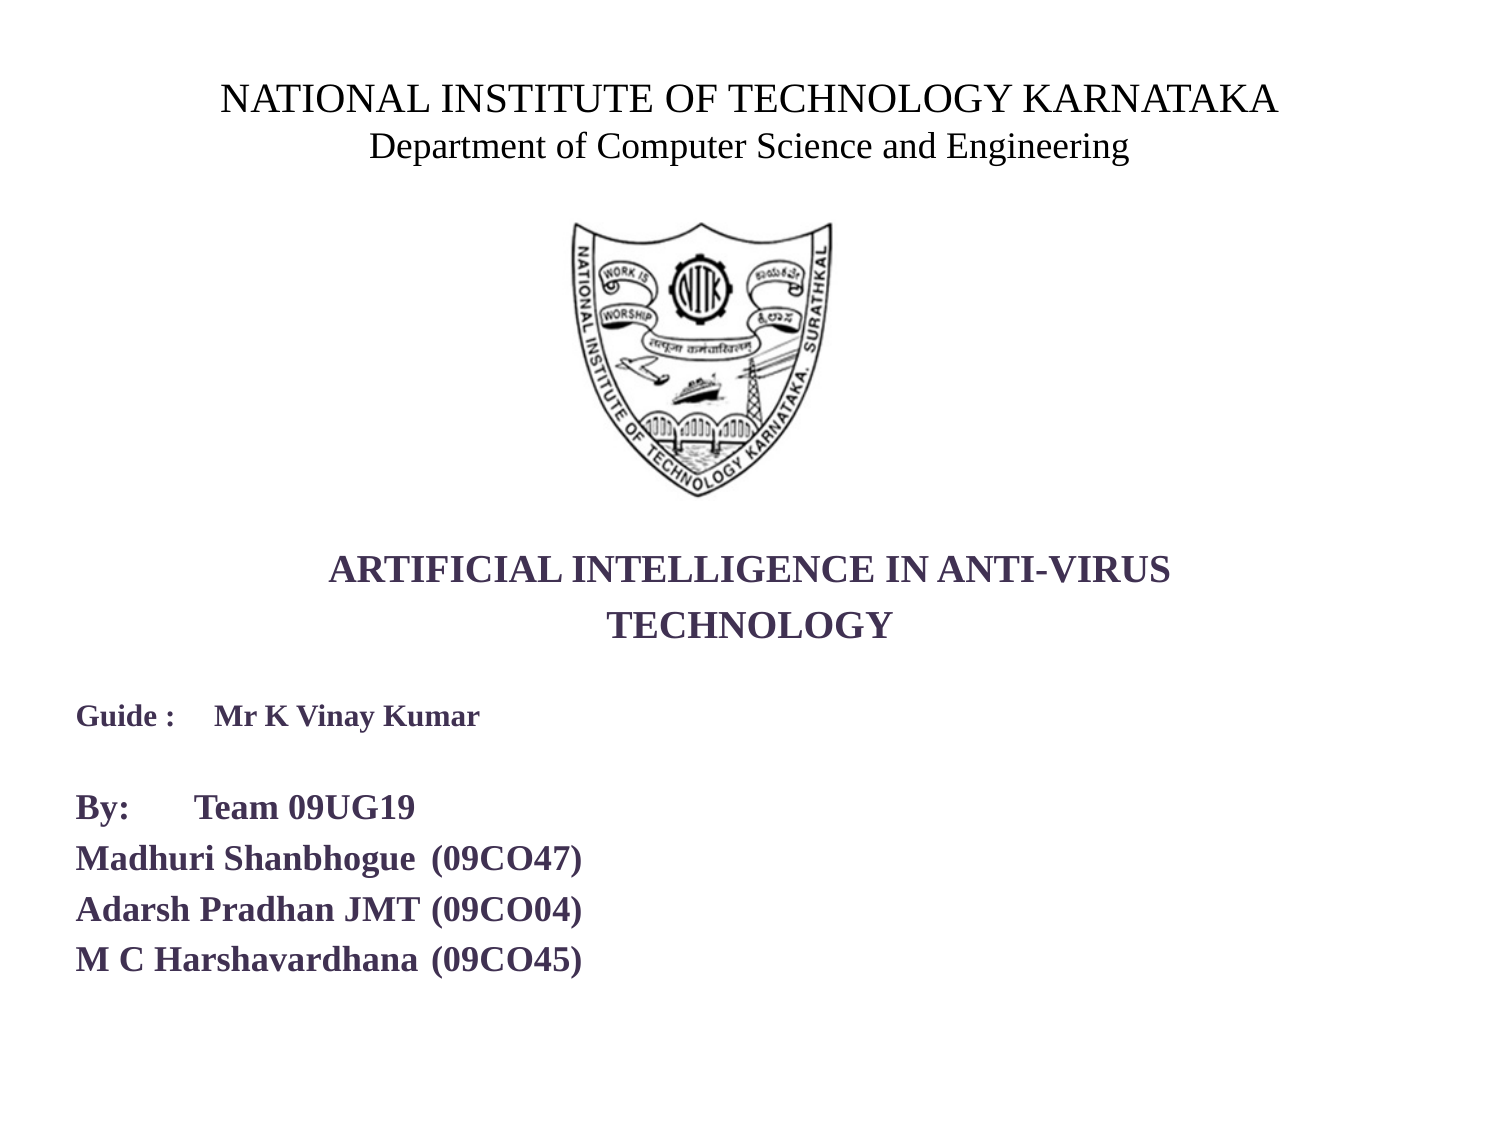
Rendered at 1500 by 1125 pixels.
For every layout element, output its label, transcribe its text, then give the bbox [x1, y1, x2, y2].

title NATIONAL INSTITUTE OF TECHNOLOGY KARNATAKA Department of Computer Science and Engineering [75, 24, 1425, 213]
picture [562, 212, 838, 501]
list ARTIFICIAL INTELLIGENCE IN ANTI-VIRUS TECHNOLOGY Guide : Mr K Vinay Kumar By: Team 09UG19 Madhuri Shanbhogue (09CO47) Adarsh Pradhan JMT (09CO04) M C Harshavardhana (09CO45) [12, 317, 1488, 1038]
